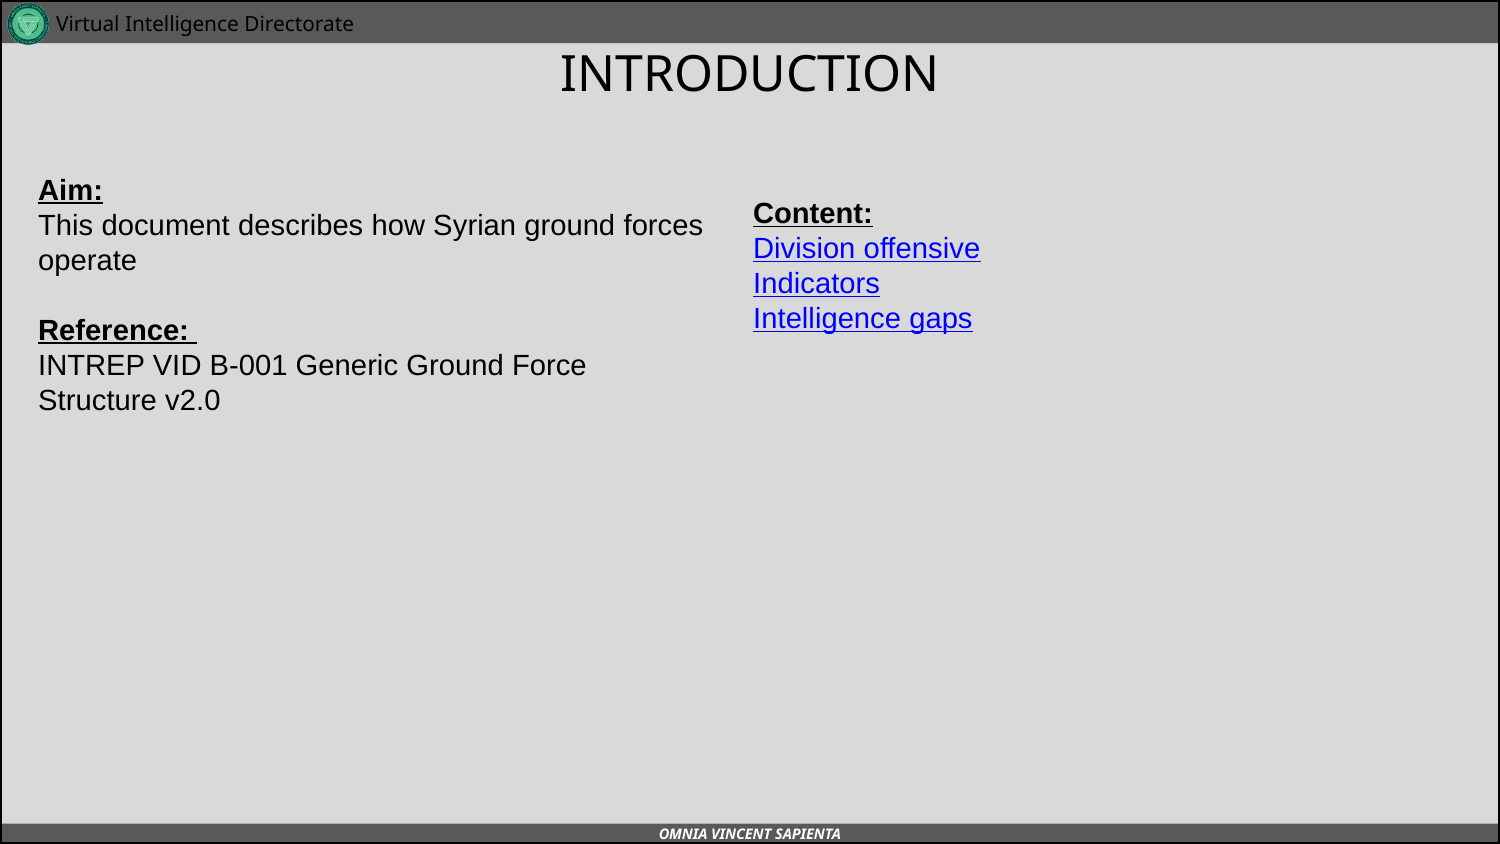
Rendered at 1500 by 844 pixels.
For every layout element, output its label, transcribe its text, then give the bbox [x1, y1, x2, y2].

title INTRODUCTION [0, 48, 1500, 95]
picture [3, 1, 52, 46]
text_box Content: Division offensive Indicators Intelligence gaps [738, 187, 1454, 447]
text_box Aim: This document describes how Syrian ground forces operate Reference: INTREP VID B-001 Generic Ground Force Structure v2.0 [23, 163, 727, 424]
